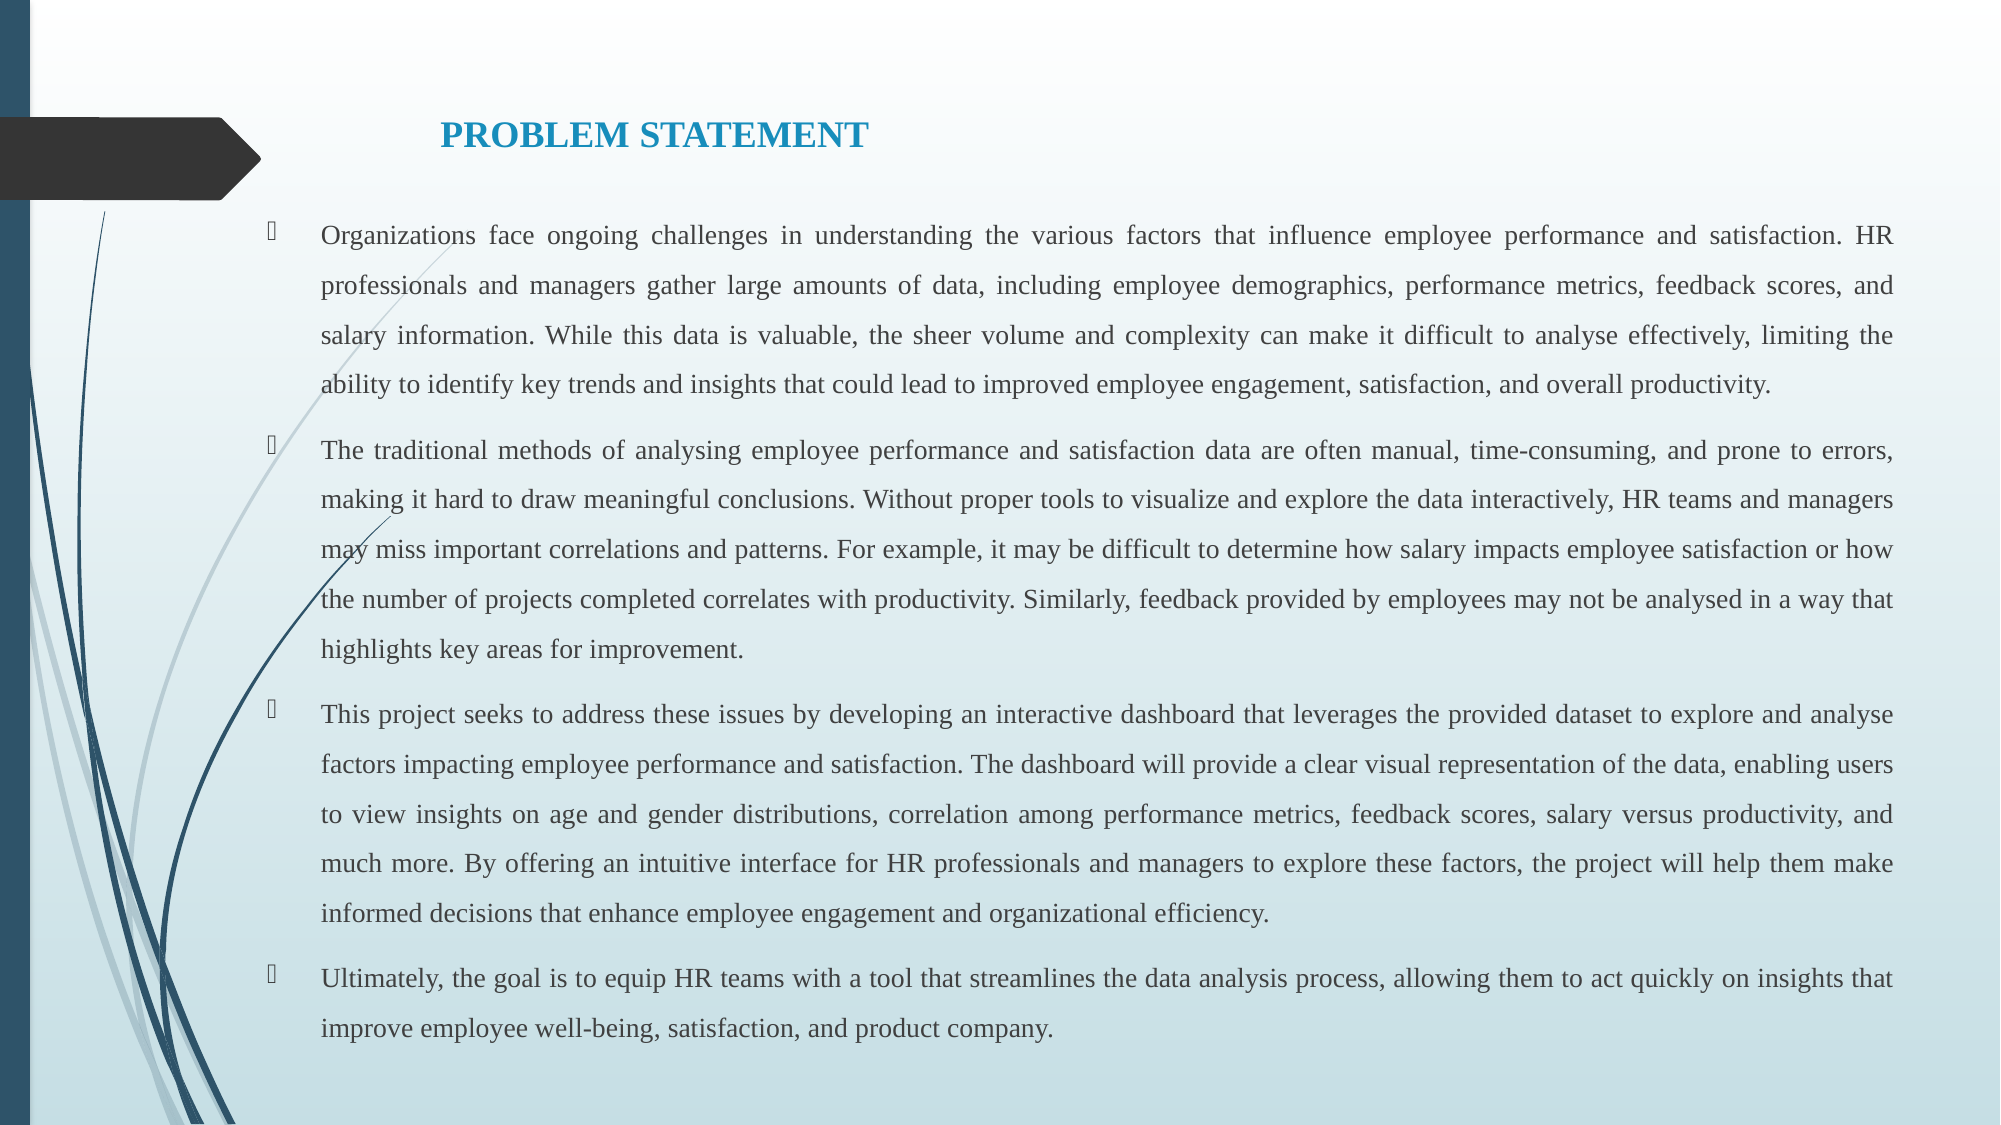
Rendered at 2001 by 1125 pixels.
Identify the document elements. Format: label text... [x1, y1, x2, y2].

list Organizations face ongoing challenges in understanding the various factors that influence employee performance and satisfaction. HR professionals and managers gather large amounts of data, including employee demographics, performance metrics, feedback scores, and salary information. While this data is valuable, the sheer volume and complexity can make it difficult to analyse effectively, limiting the ability to identify key trends and insights that could lead to improved employee engagement, satisfaction, and overall productivity. The traditional methods of analysing employee performance and satisfaction data are often manual, time-consuming, and prone to errors, making it hard to draw meaningful conclusions. Without proper tools to visualize and explore the data interactively, HR teams and managers may miss important correlations and patterns. For example, it may be difficult to determine how salary impacts employee satisfaction or how the number of projects completed correlates with productivity. Similarly, feedback provided by employees may not be analysed in a way that highlights key areas for improvement. This project seeks to address these issues by developing an interactive dashboard that leverages the provided dataset to explore and analyse factors impacting employee performance and satisfaction. The dashboard will provide a clear visual representation of the data, enabling users to view insights on age and gender distributions, correlation among performance metrics, feedback scores, salary versus productivity, and much more. By offering an intuitive interface for HR professionals and managers to explore these factors, the project will help them make informed decisions that enhance employee engagement and organizational efficiency. Ultimately, the goal is to equip HR teams with a tool that streamlines the data analysis process, allowing them to act quickly on insights that improve employee well-being, satisfaction, and product company. [252, 192, 1952, 1073]
title PROBLEM STATEMENT [425, 102, 1888, 192]
